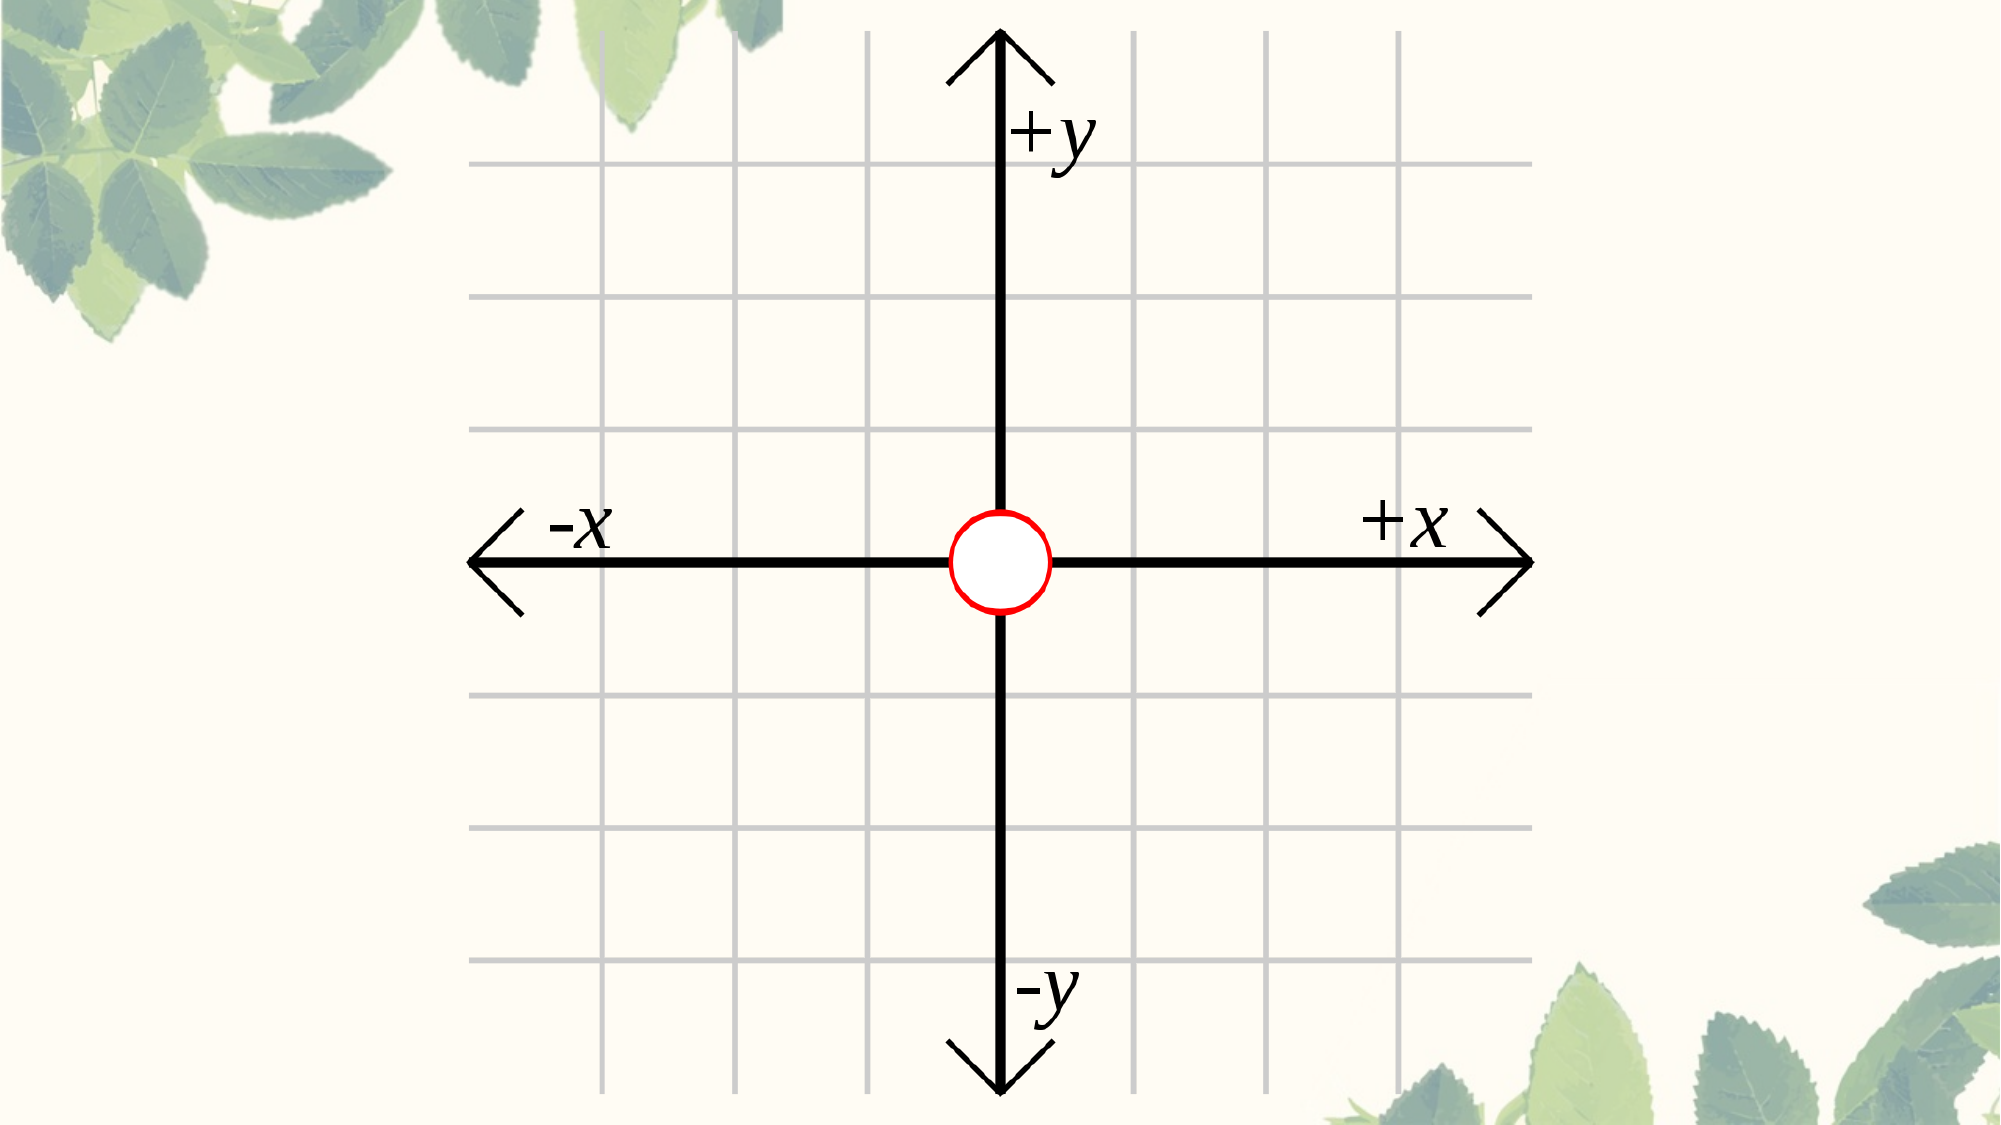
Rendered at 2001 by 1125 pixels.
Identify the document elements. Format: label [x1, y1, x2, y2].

picture [437, 0, 1563, 1125]
